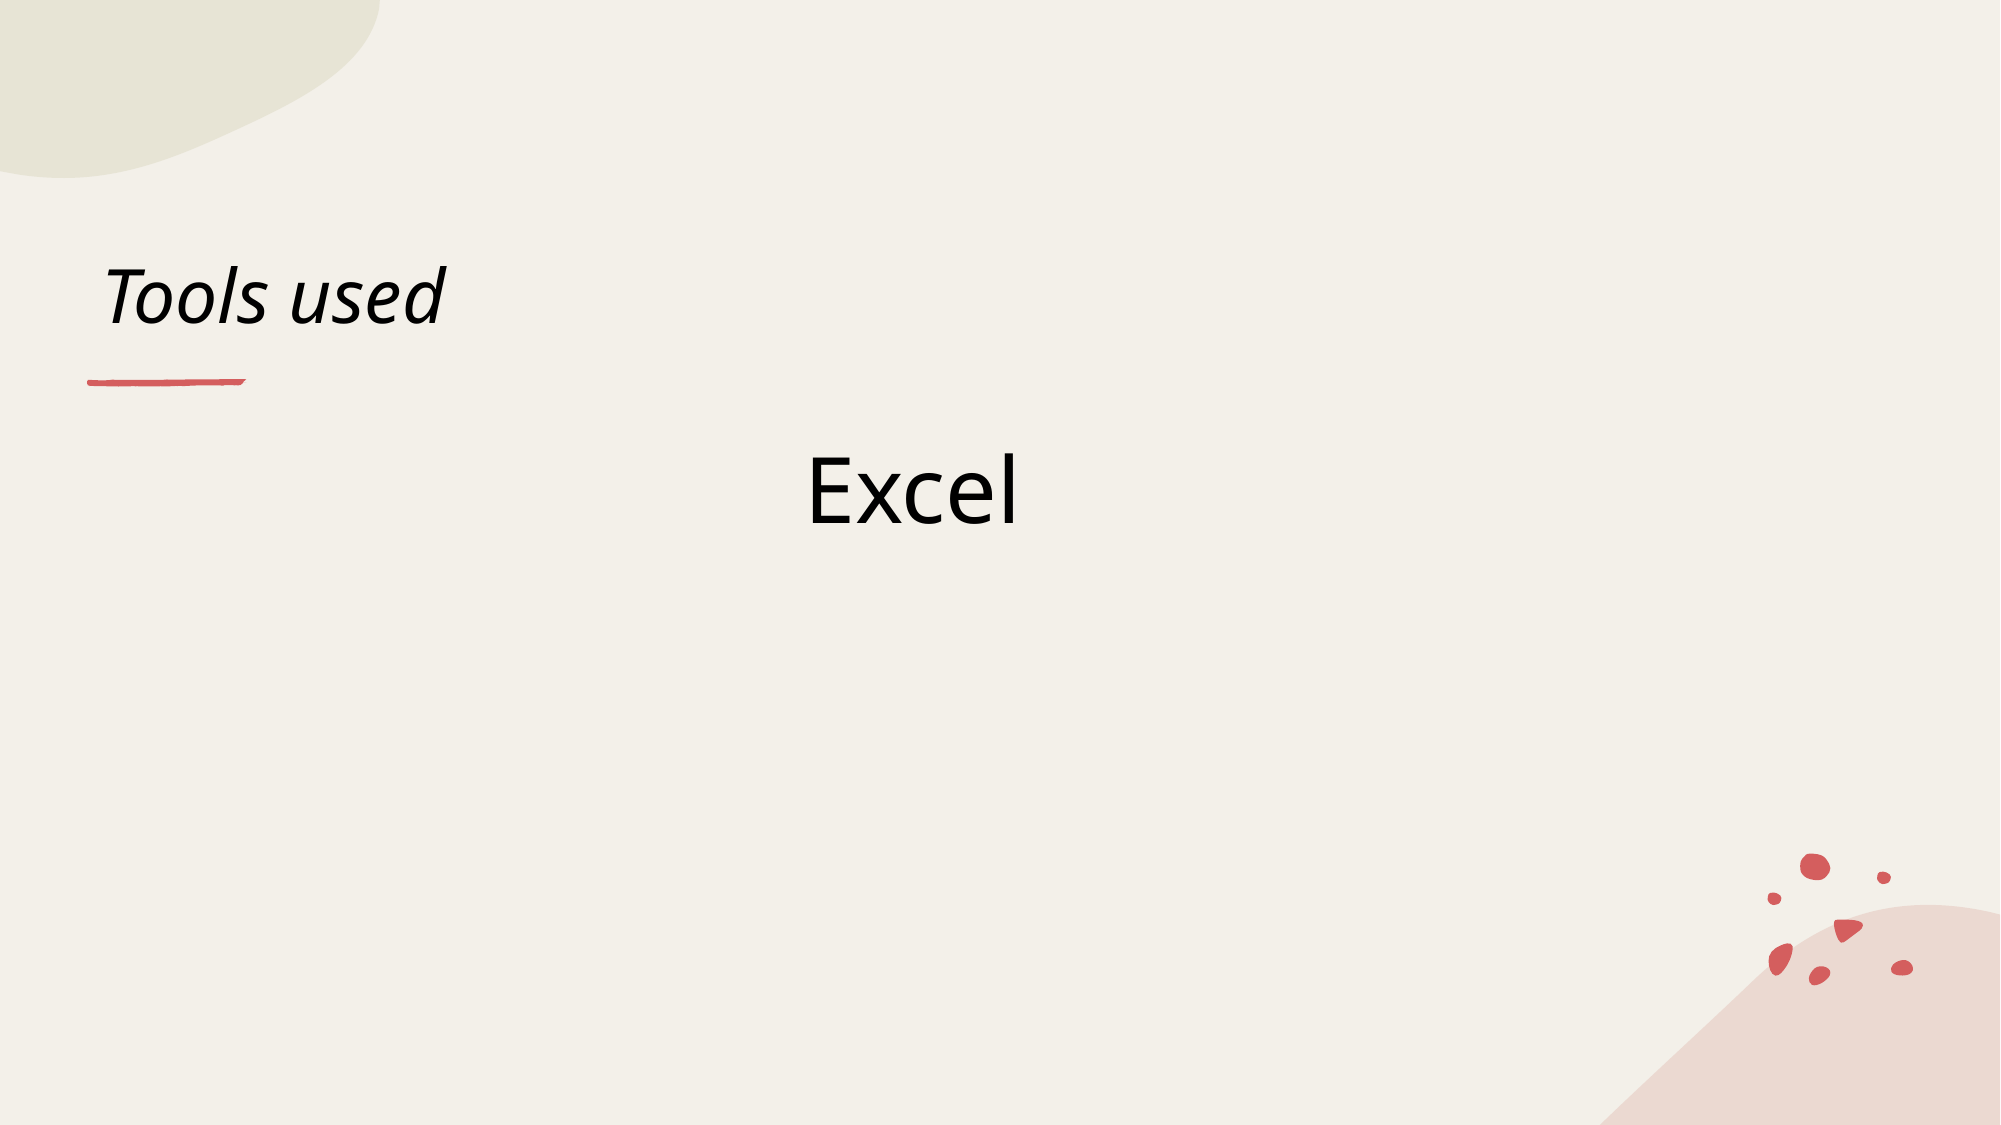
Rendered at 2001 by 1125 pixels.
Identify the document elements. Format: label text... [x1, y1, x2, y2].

title Tools used [86, 129, 1740, 347]
list Excel [86, 413, 1740, 996]
